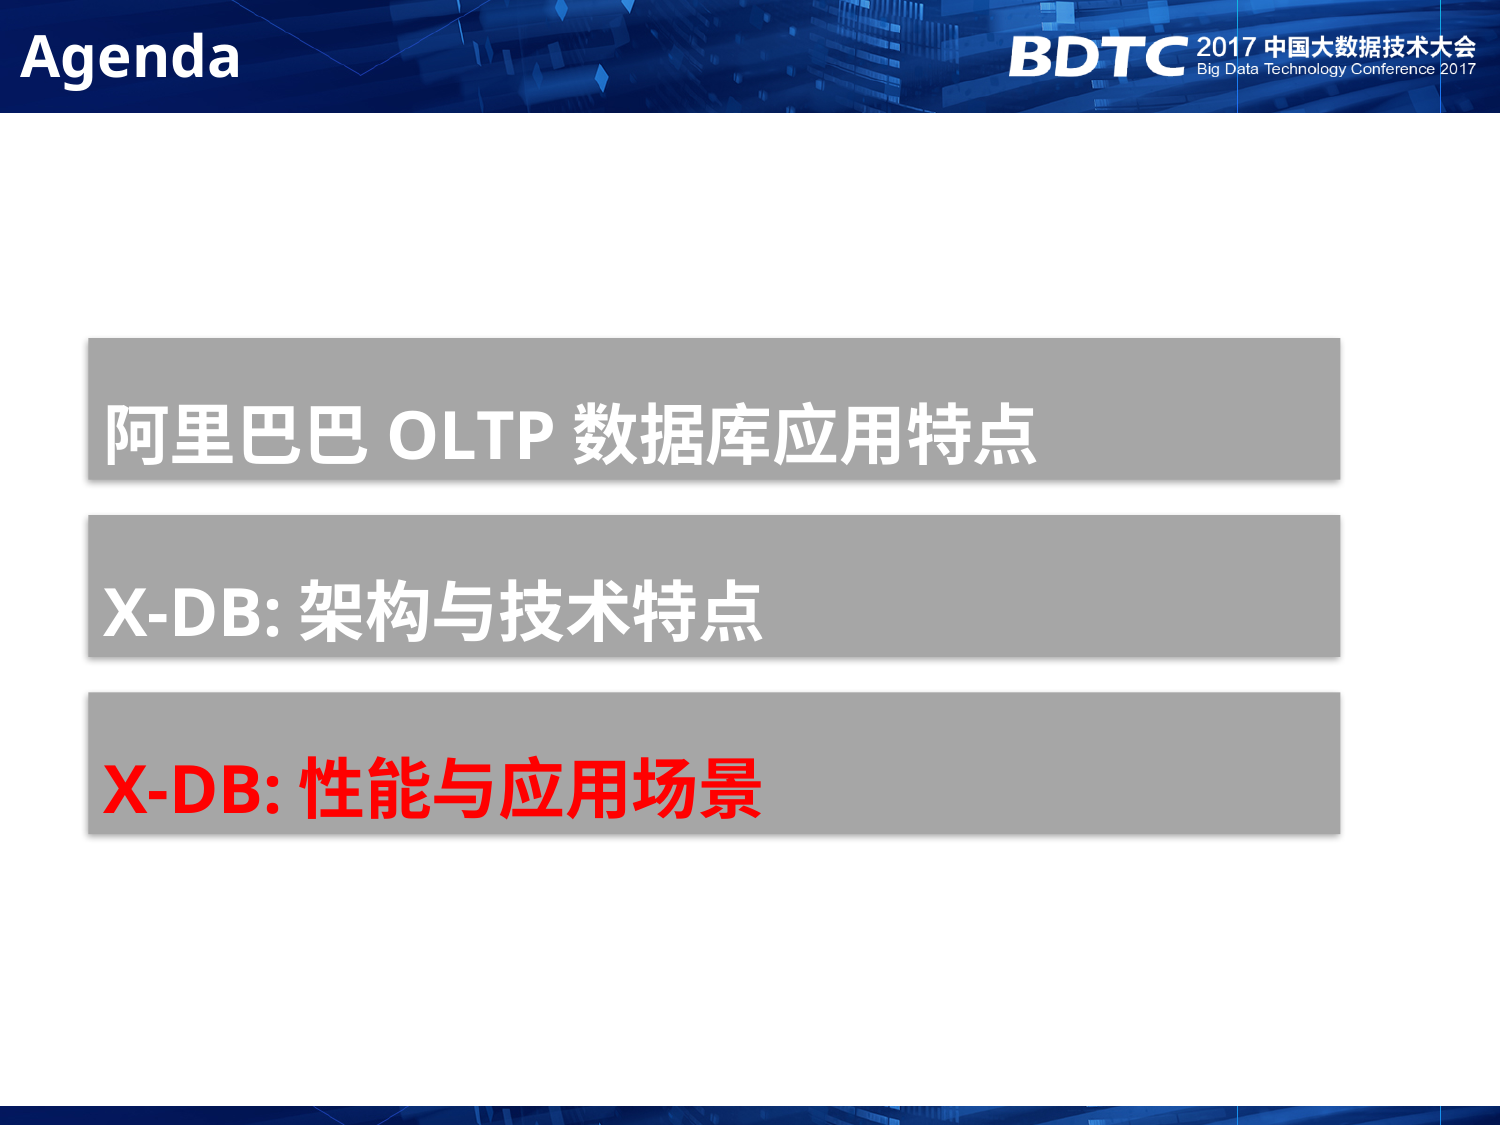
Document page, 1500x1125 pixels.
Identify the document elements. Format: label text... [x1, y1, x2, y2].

text_box X-DB:性能与应用场景 [88, 692, 1341, 835]
text_box 阿里巴巴OLTP数据库应用特点 [88, 337, 1341, 480]
text_box X-DB:架构与技术特点 [88, 514, 1341, 658]
picture [0, 0, 1500, 113]
picture [0, 1106, 1500, 1125]
title Agenda [5, 11, 869, 114]
